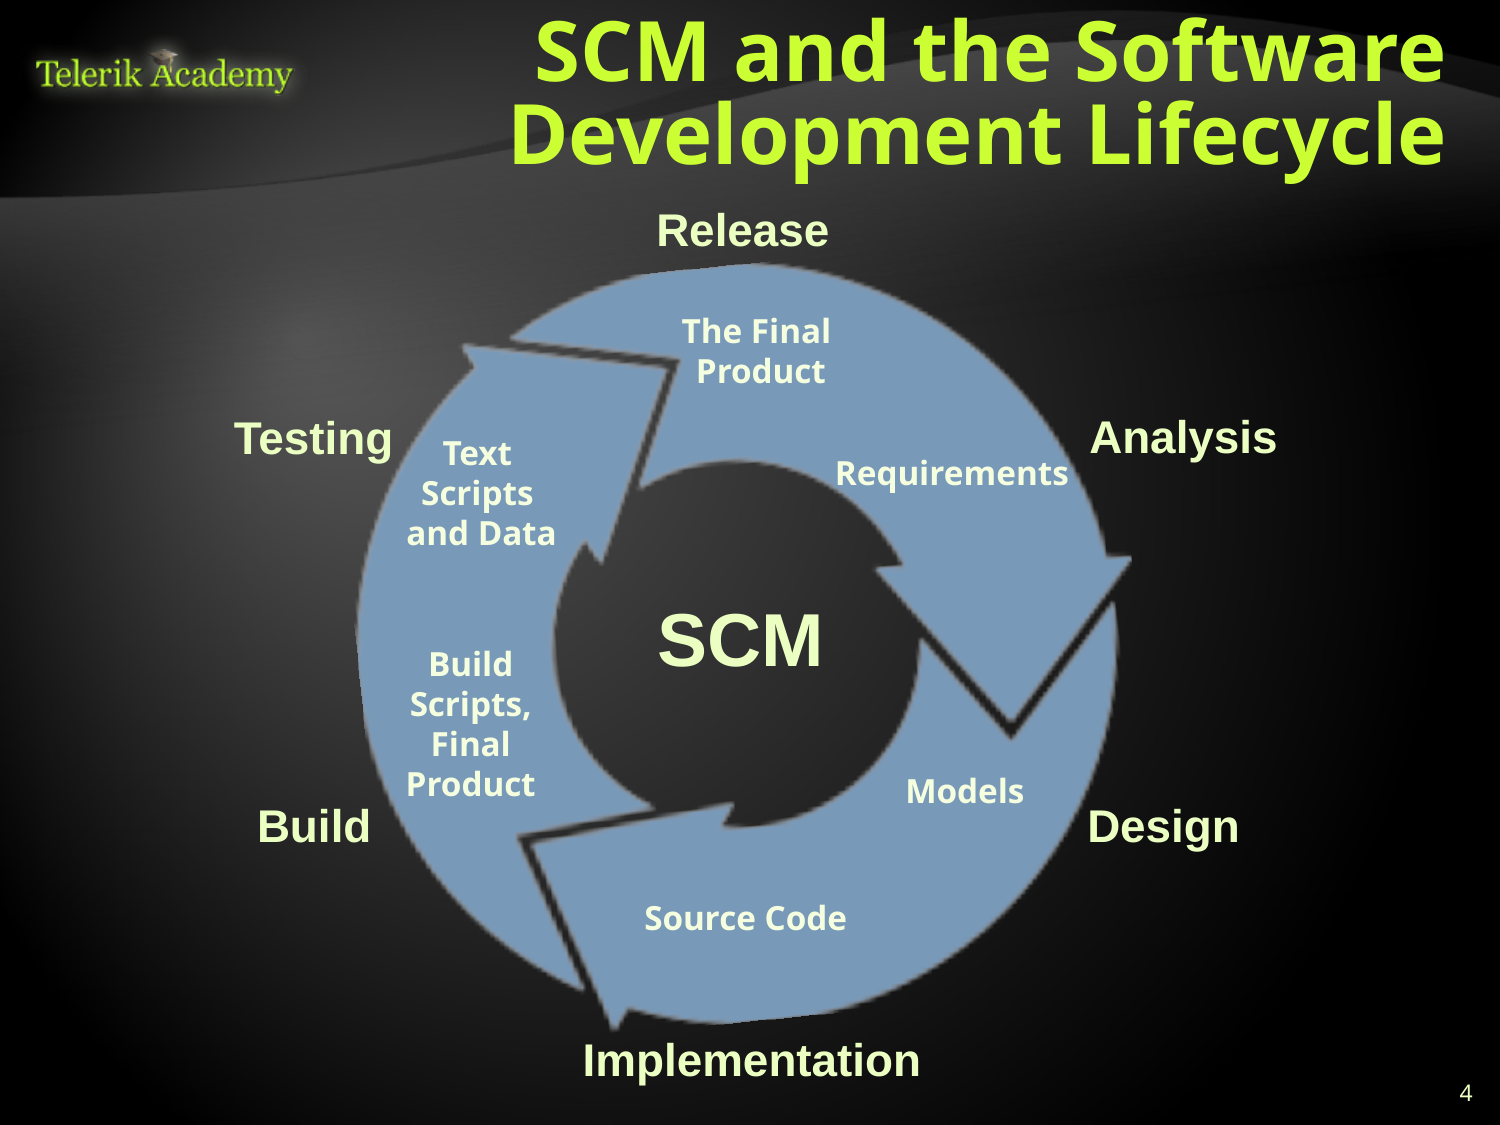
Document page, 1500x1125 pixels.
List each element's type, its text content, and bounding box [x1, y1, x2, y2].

text_box Build [242, 789, 363, 860]
text_box Release [641, 193, 845, 249]
title SCM and the Software Development Lifecycle [300, 22, 1463, 173]
picture [0, 0, 1500, 1125]
text_box Testing [218, 400, 363, 471]
text_box Design [1131, 789, 1256, 860]
text_box Implementation [567, 1042, 937, 1094]
text_box Analysis [1131, 400, 1293, 470]
slide_number 4 [1412, 1074, 1488, 1113]
